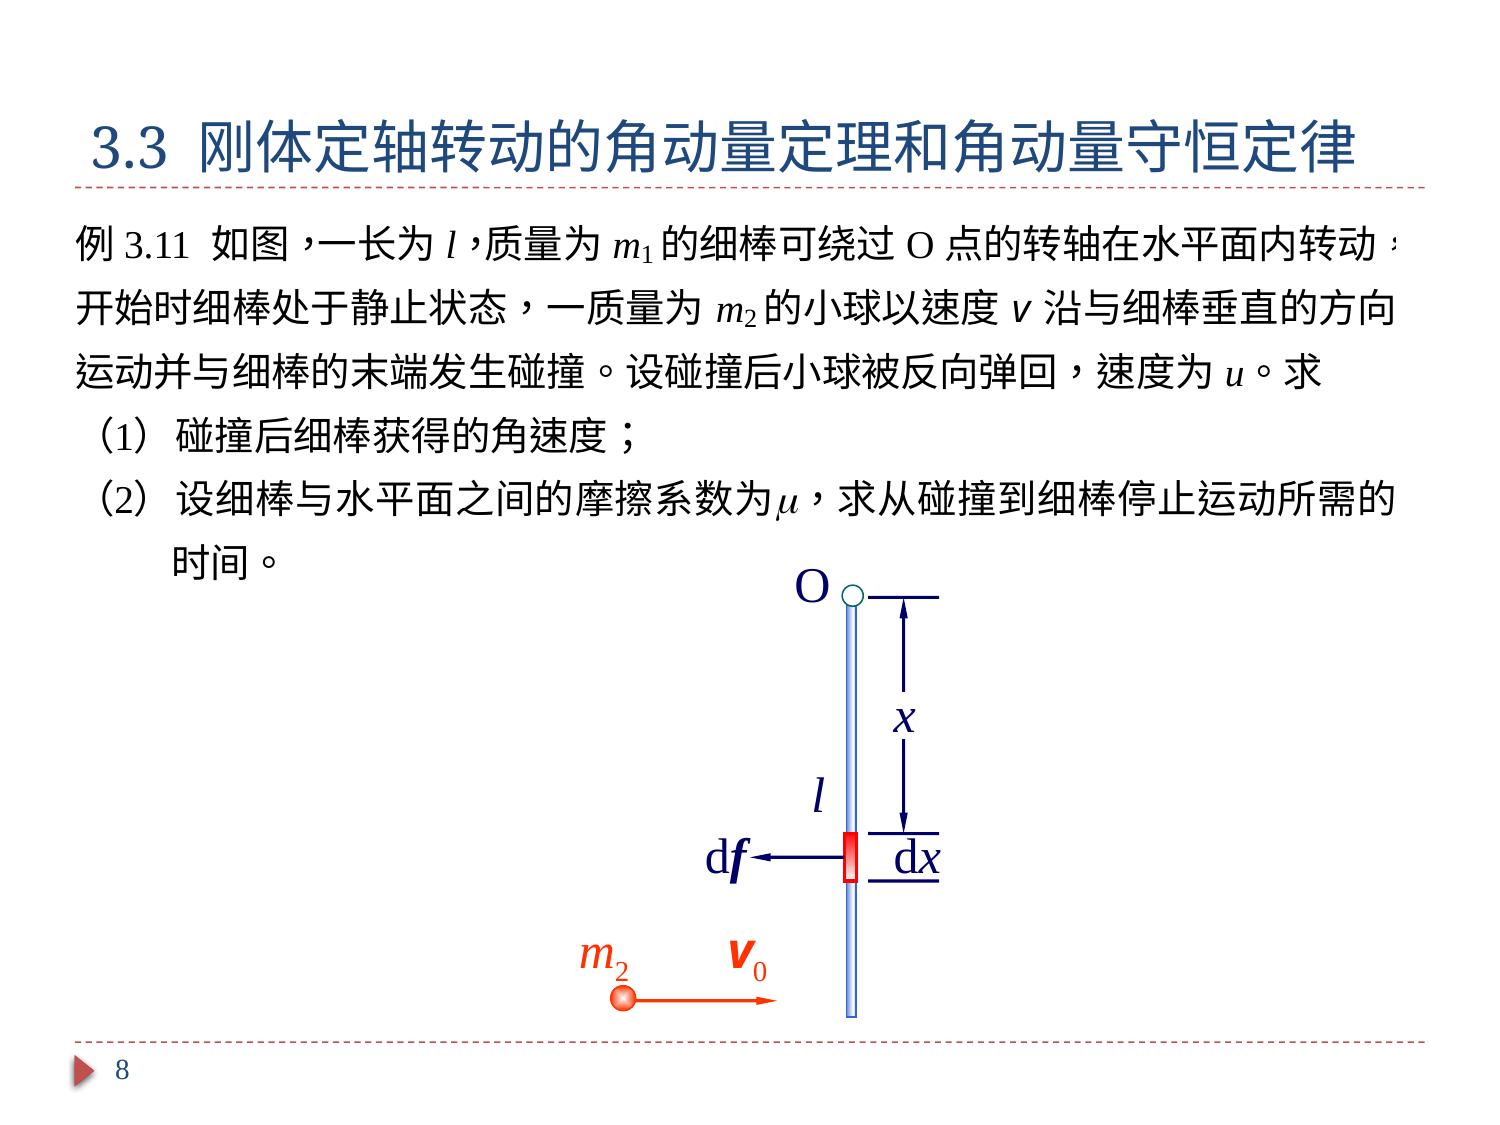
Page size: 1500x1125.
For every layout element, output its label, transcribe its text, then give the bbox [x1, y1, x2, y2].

slide_number 8 [100, 1042, 426, 1103]
text_box [846, 918, 857, 1017]
text_box [610, 985, 636, 1011]
title 3.3 刚体定轴转动的角动量定理和角动量守恒定律 [75, 37, 1425, 188]
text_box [74, 212, 1396, 597]
text_box v0 [725, 918, 821, 999]
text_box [702, 597, 988, 905]
text_box [636, 999, 778, 1005]
text_box m2 [576, 916, 673, 999]
